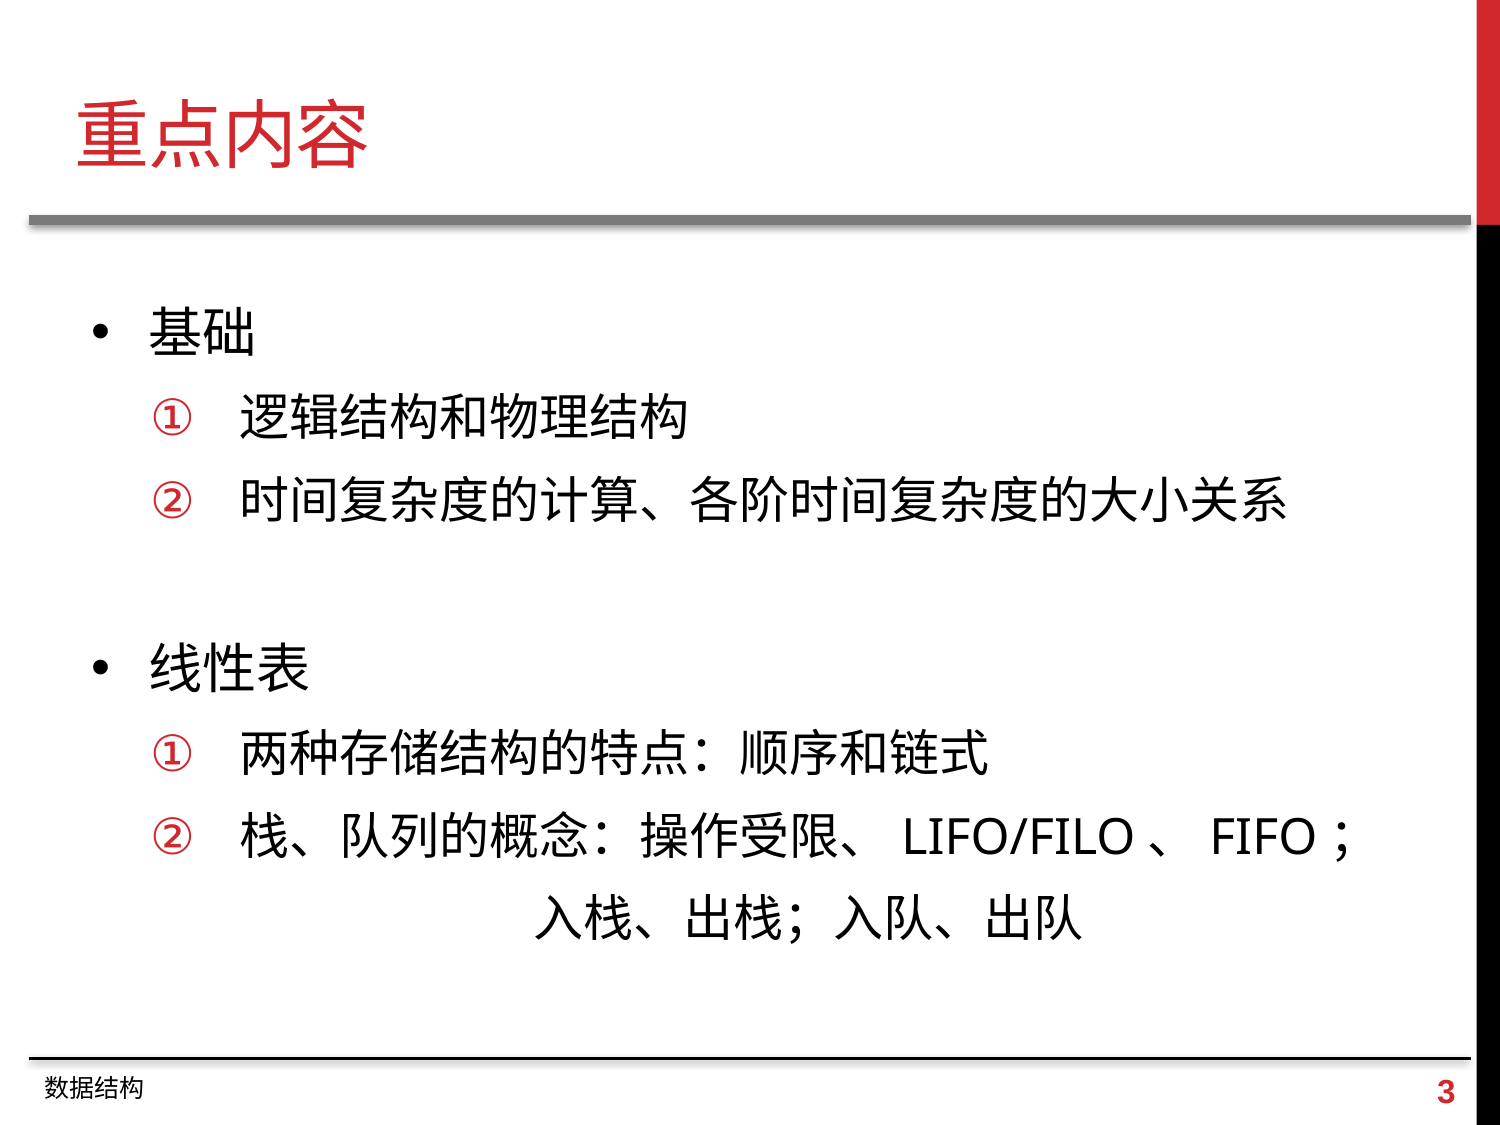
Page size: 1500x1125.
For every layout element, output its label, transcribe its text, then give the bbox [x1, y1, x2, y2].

footer 数据结构 [29, 1065, 638, 1112]
slide_number 2 [1254, 1060, 1471, 1120]
title 重点内容 [59, 24, 1010, 185]
list 基础 逻辑结构和物理结构 时间复杂度的计算、各阶时间复杂度的大小关系 线性表 两种存储结构的特点：顺序和链式 栈、队列的概念：操作受限、LIFO/FILO、FIFO； 入栈、出栈；入队、出队 [76, 290, 1412, 1006]
